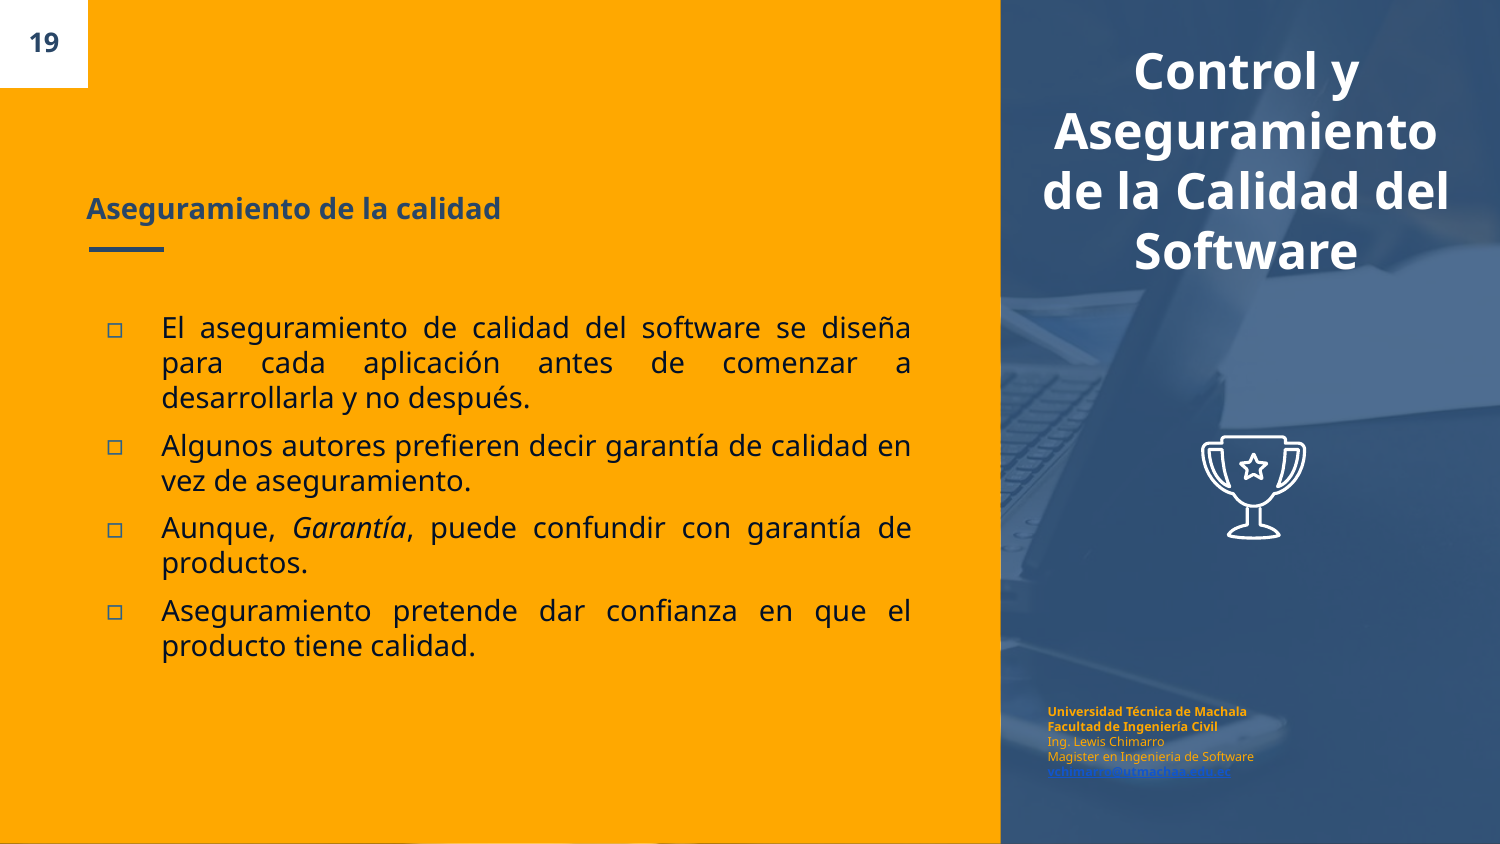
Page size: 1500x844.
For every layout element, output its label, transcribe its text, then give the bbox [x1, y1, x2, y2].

text_box Control y Aseguramiento de la Calidad del Software [1007, 9, 1486, 311]
list Universidad Técnica de Machala Facultad de Ingeniería Civil Ing. Lewis Chimarro Magister en Ingenieria de Software vchimarro@utmachaa.edu.ec [1032, 699, 1478, 796]
title Aseguramiento de la calidad [71, 130, 928, 241]
slide_number 19 [0, 0, 89, 88]
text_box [1202, 436, 1305, 539]
list El aseguramiento de calidad del software se diseña para cada aplicación antes de comenzar a desarrollarla y no después. Algunos autores prefieren decir garantía de calidad en vez de aseguramiento. Aunque, Garantía, puede confundir con garantía de productos. Aseguramiento pretende dar confianza en que el producto tiene calidad. [71, 294, 928, 691]
